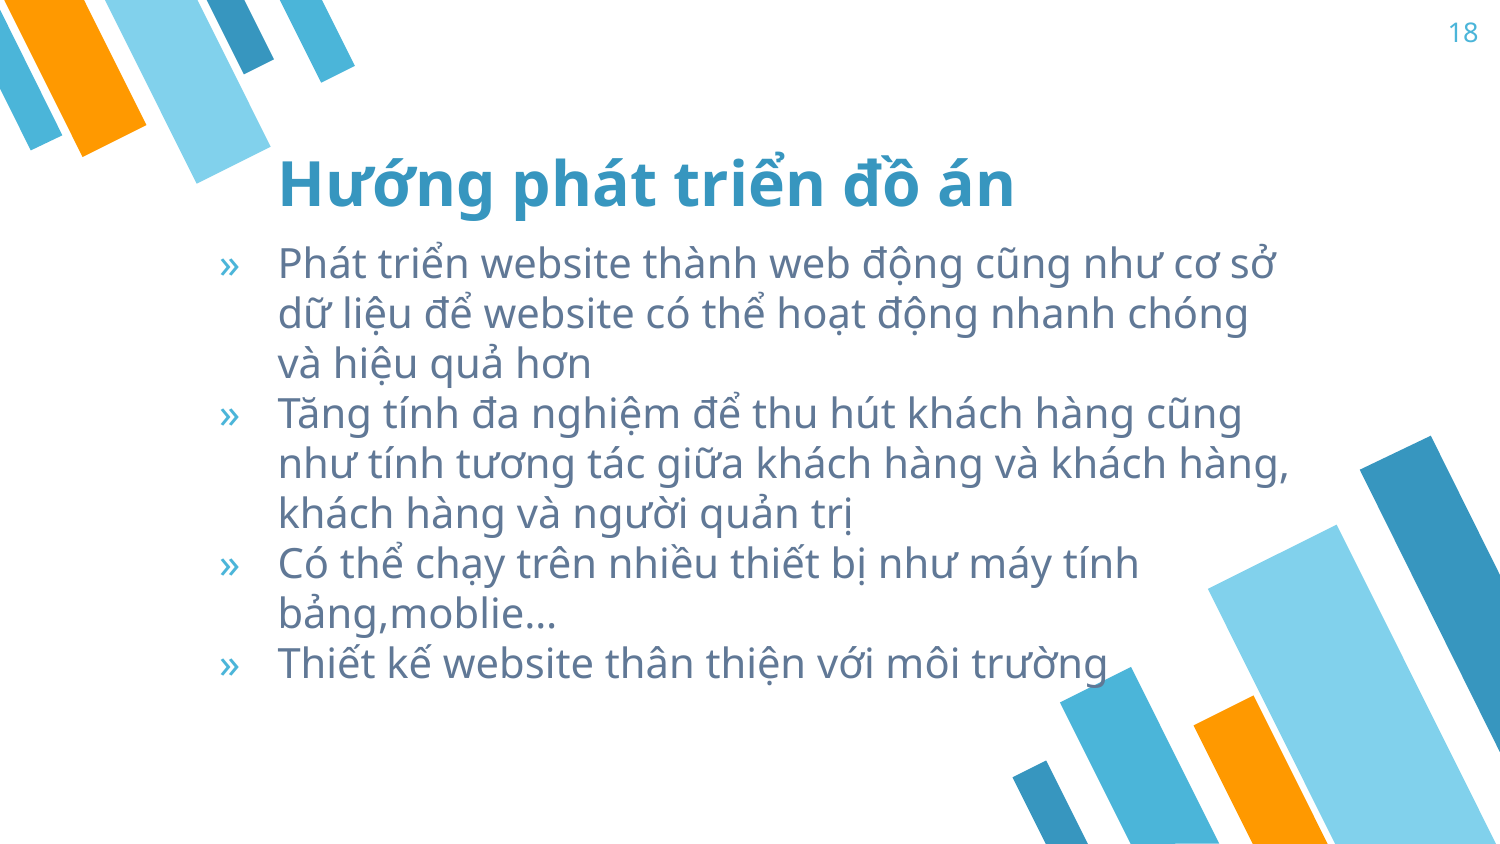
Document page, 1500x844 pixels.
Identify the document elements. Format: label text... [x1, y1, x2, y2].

title Hướng phát triển đồ án [262, 121, 1344, 234]
slide_number 18 [1403, 0, 1494, 65]
list Phát triển website thành web động cũng như cơ sở dữ liệu để website có thể hoạt động nhanh chóng và hiệu quả hơn Tăng tính đa nghiệm để thu hút khách hàng cũng như tính tương tác giữa khách hàng và khách hàng, khách hàng và người quản trị Có thể chạy trên nhiều thiết bị như máy tính bảng,moblie… Thiết kế website thân thiện với môi trường [187, 221, 1313, 636]
